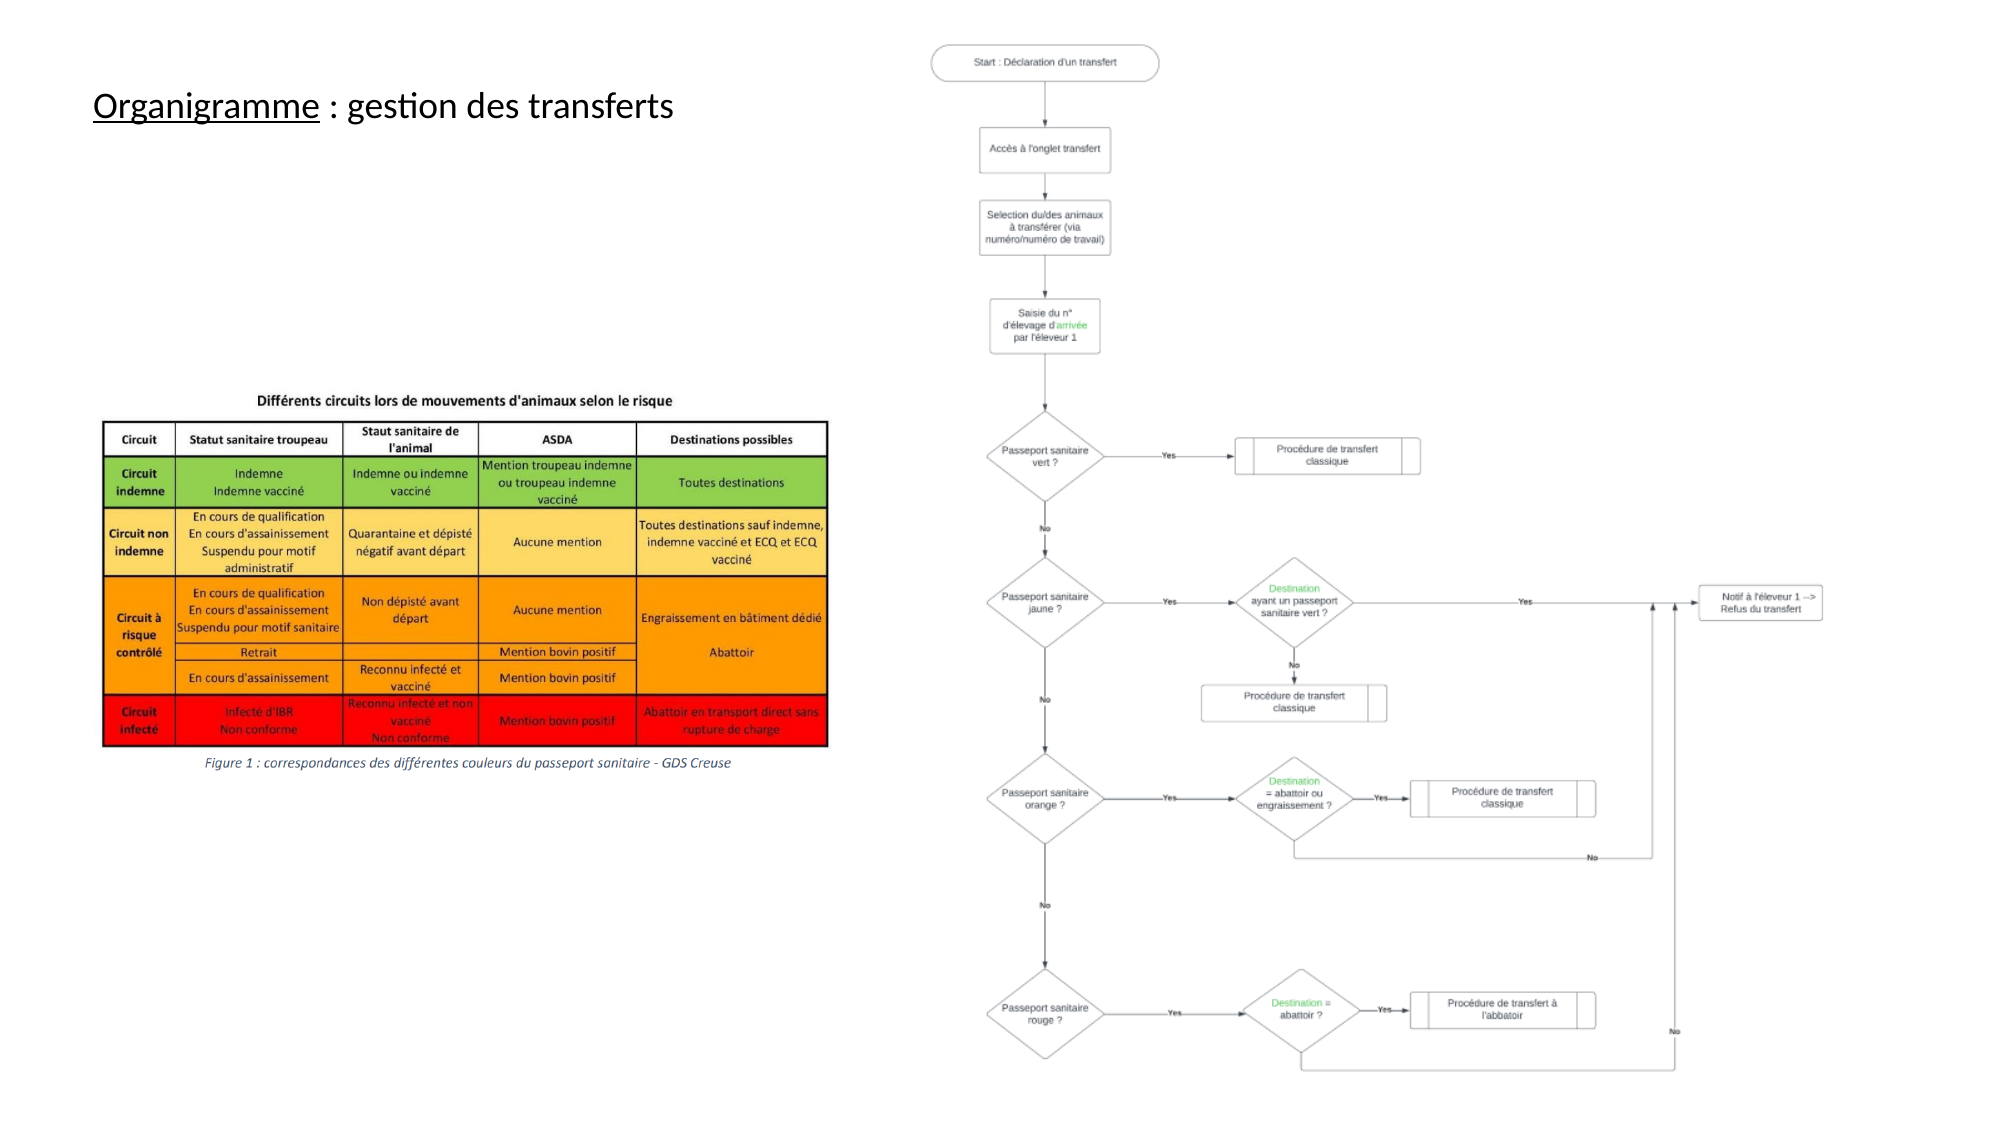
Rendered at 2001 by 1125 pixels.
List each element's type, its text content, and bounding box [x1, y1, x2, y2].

picture [74, 363, 872, 793]
picture [908, 27, 1877, 1098]
text_box Organigramme : gestion des transferts [78, 73, 690, 134]
